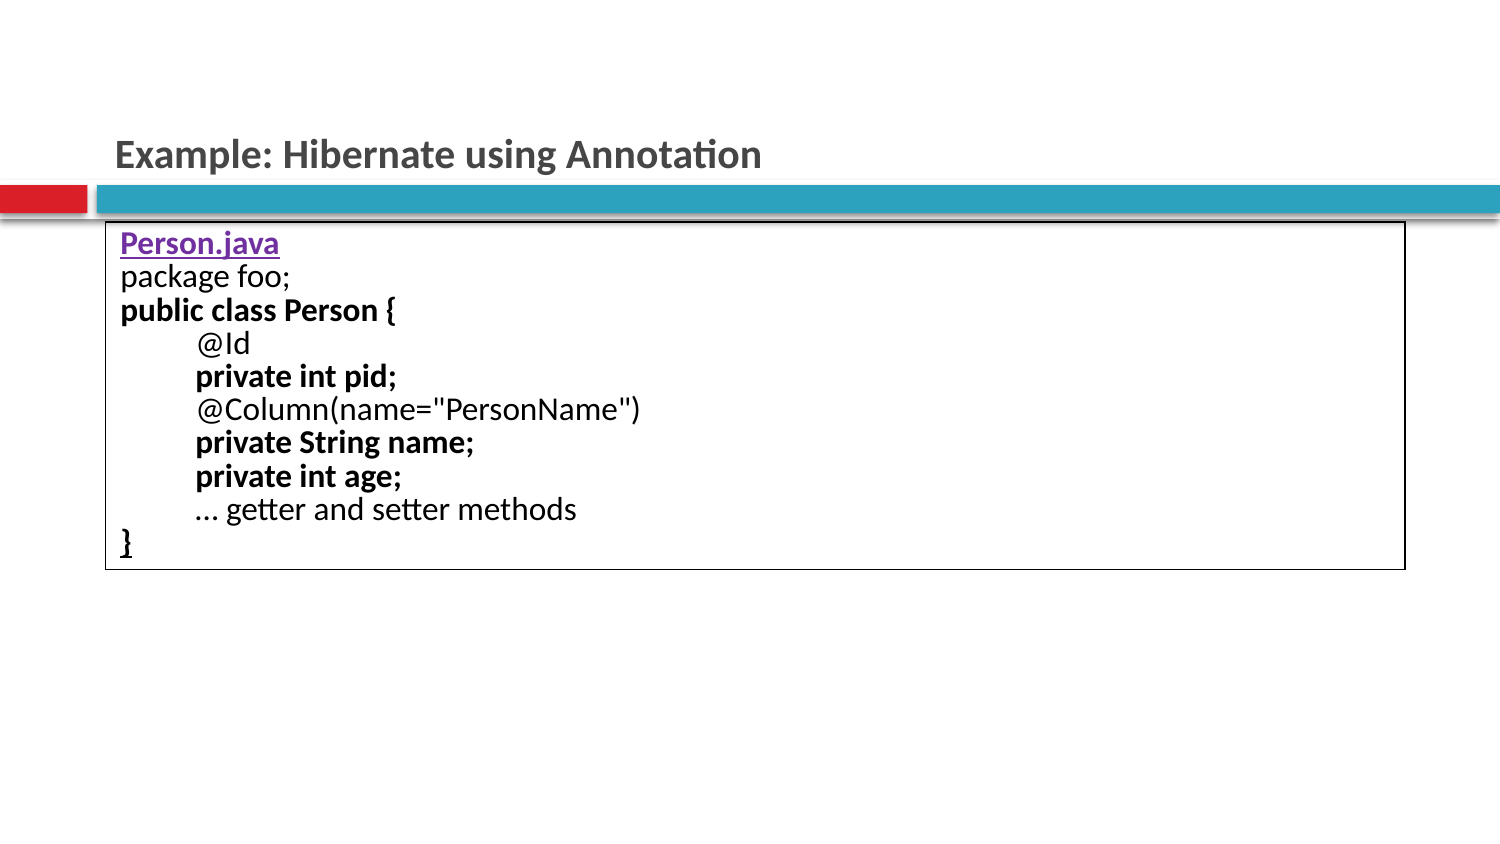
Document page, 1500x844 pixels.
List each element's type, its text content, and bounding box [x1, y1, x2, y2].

title Example: Hibernate using Annotation [99, 18, 1500, 185]
table_header Person.java package foo; public class Person { @Id private int pid; @Column(name="PersonName") private String name; private int age; … getter and setter methods } [106, 223, 1404, 569]
